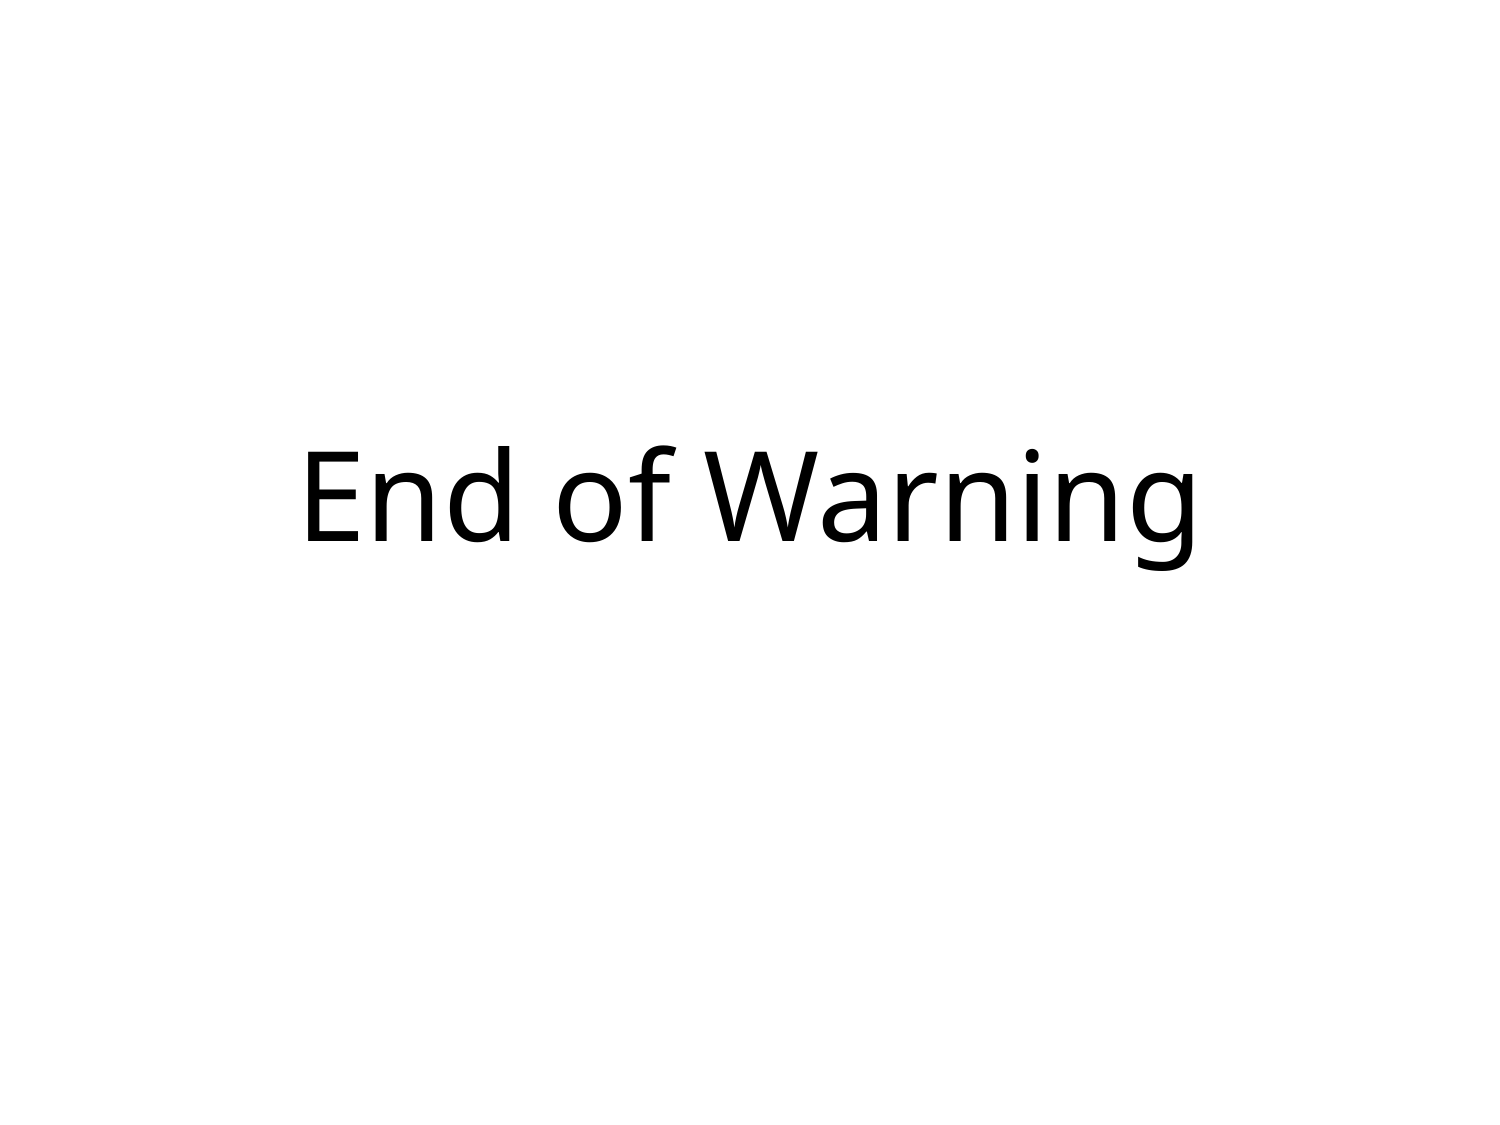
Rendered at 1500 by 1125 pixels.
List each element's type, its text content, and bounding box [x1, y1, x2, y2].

title End of Warning [112, 184, 1388, 576]
